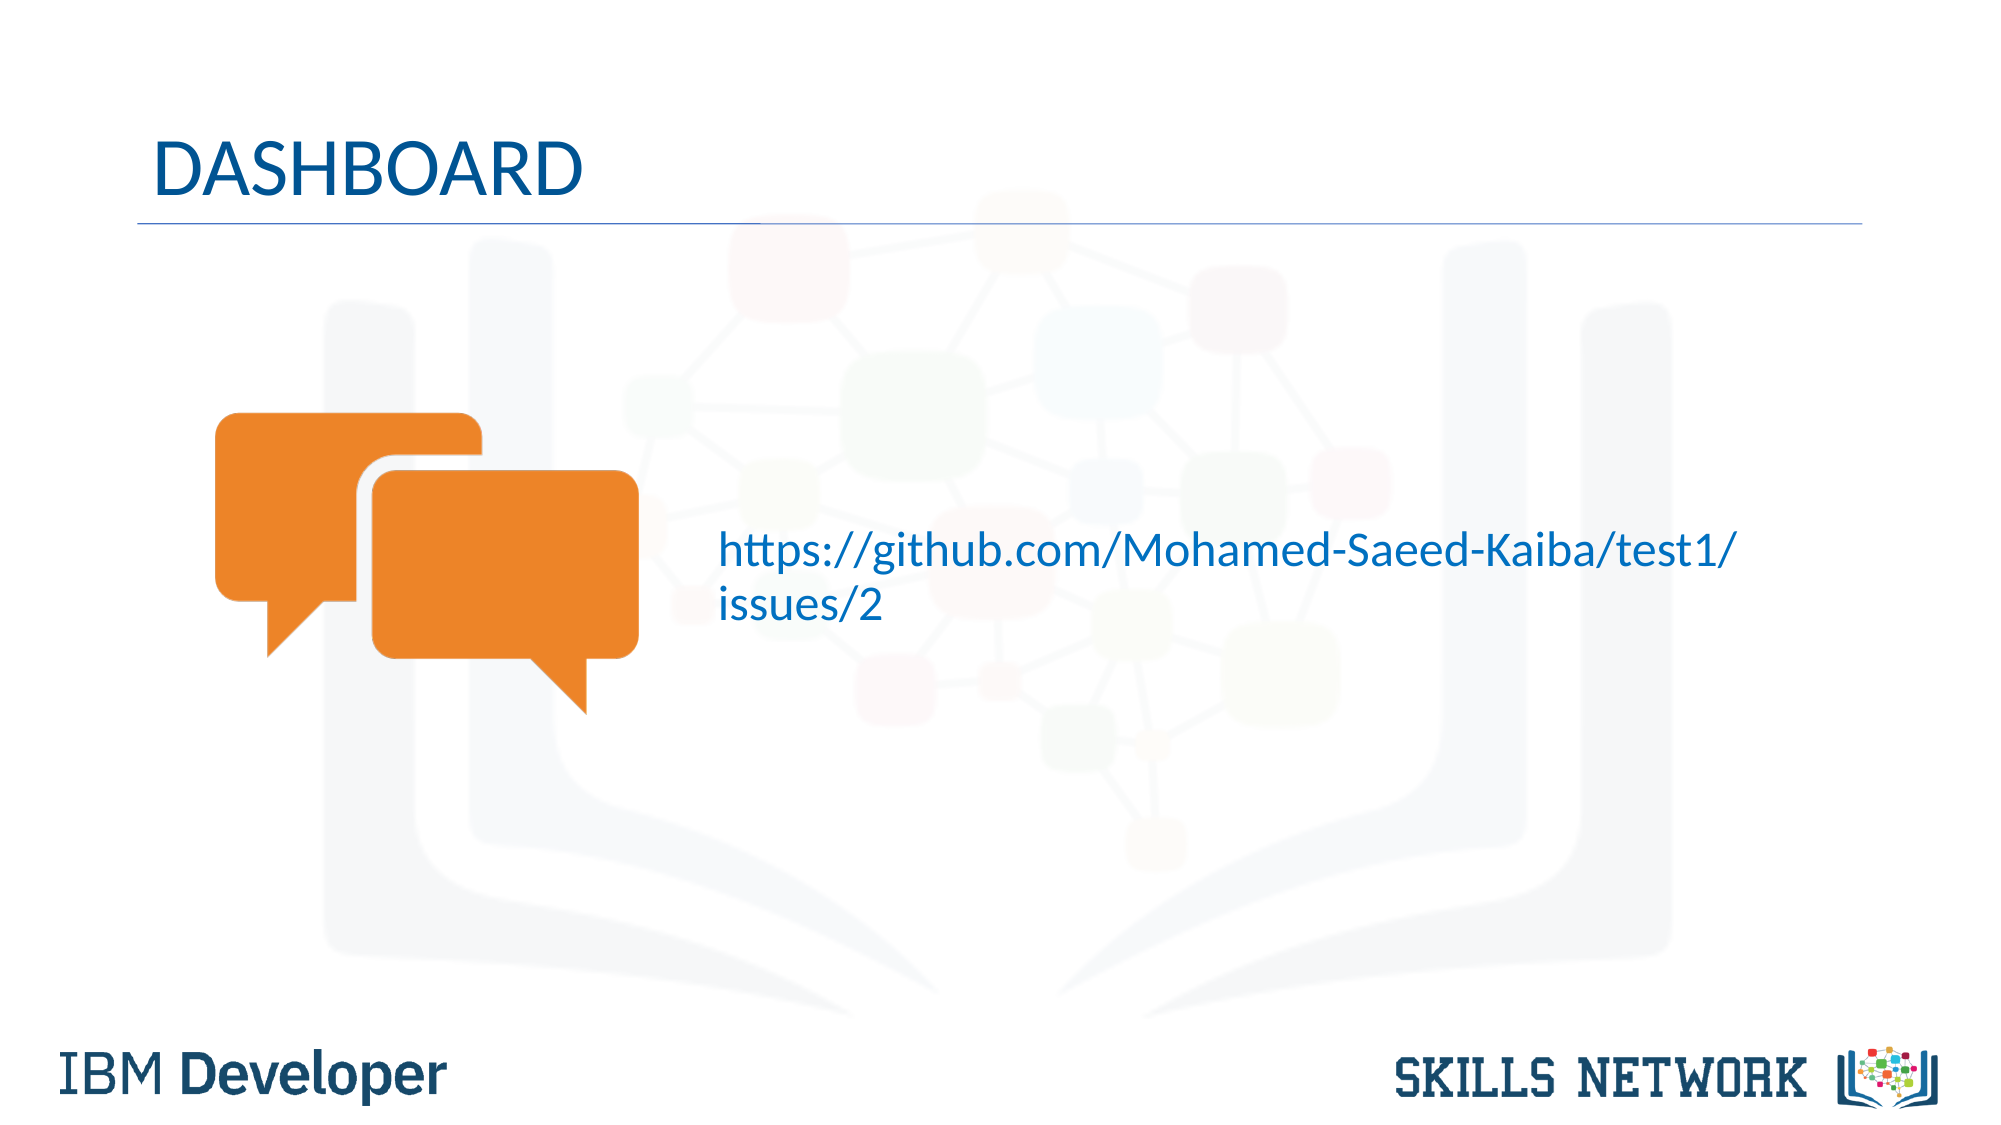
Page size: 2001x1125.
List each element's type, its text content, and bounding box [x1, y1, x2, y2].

picture [55, 1045, 459, 1108]
picture [1390, 1045, 1945, 1111]
title DASHBOARD [137, 59, 1863, 278]
list https://github.com/Mohamed-Saeed-Kaiba/test1/issues/2 [702, 515, 1863, 937]
picture [176, 311, 678, 813]
